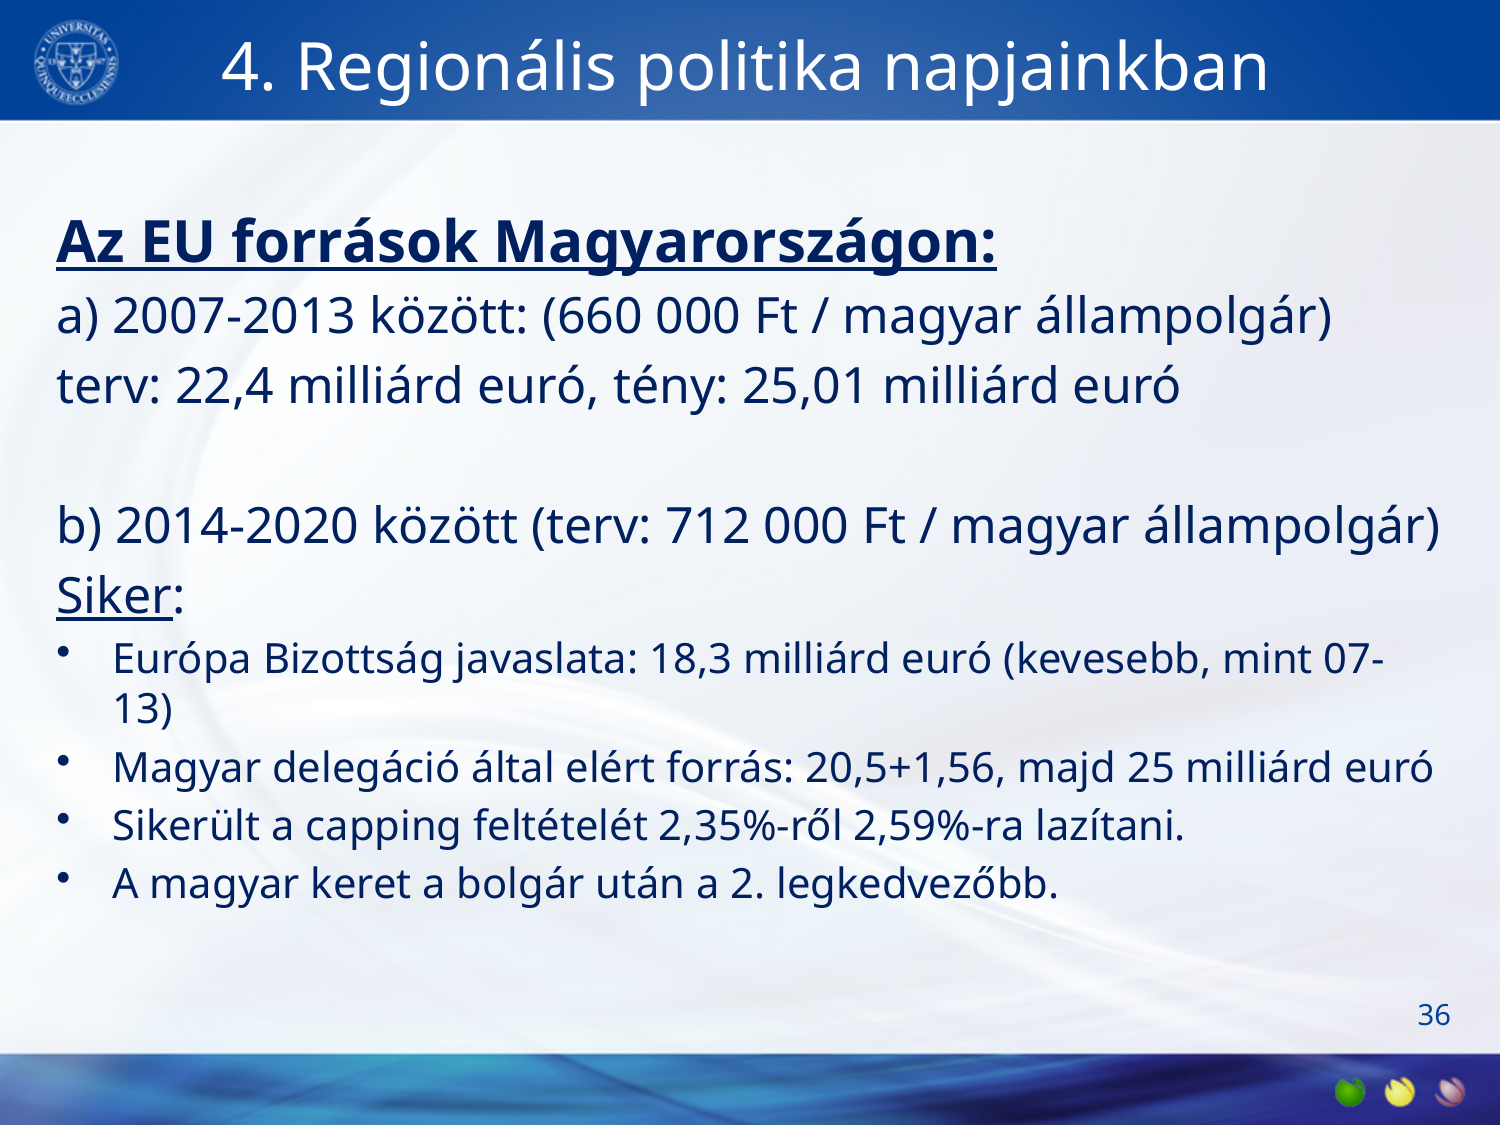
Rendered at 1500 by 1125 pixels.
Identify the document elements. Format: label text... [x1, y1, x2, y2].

picture [0, 0, 1500, 1125]
slide_number 36 [1115, 988, 1467, 1036]
title 4. Regionális politika napjainkban [206, 18, 1460, 110]
list Az EU források Magyarországon: a) 2007-2013 között: (660 000 Ft / magyar állampolgár) terv: 22,4 milliárd euró, tény: 25,01 milliárd euró b) 2014-2020 között (terv: 712 000 Ft / magyar állampolgár) Siker: Európa Bizottság javaslata: 18,3 milliárd euró (kevesebb, mint 07-13) Magyar delegáció által elért forrás: 20,5+1,56, majd 25 milliárd euró Sikerült a capping feltételét 2,35%-ről 2,59%-ra lazítani. A magyar keret a bolgár után a 2. legkedvezőbb. [41, 196, 1460, 1012]
